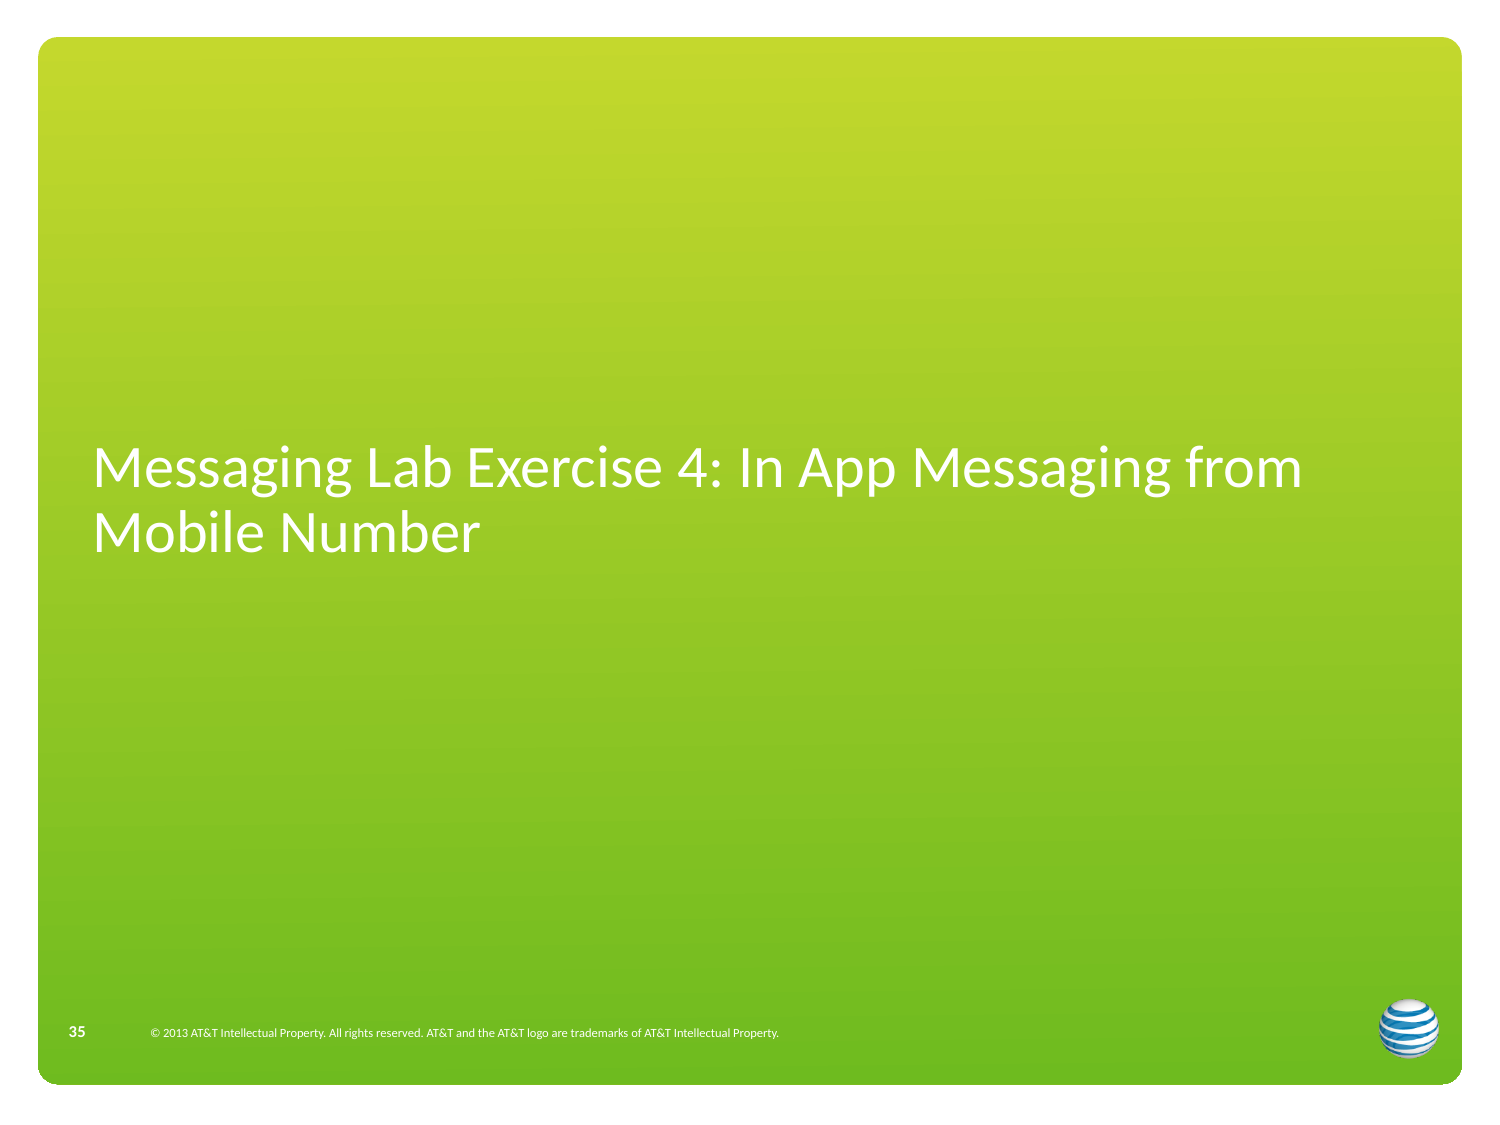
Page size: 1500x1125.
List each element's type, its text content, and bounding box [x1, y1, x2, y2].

slide_number 35 [53, 1000, 109, 1061]
picture [1377, 997, 1500, 1125]
footer © 2013 AT&T Intellectual Property. All rights reserved. AT&T and the AT&T logo are trademarks of AT&T Intellectual Property. [150, 1024, 1098, 1074]
title Messaging Lab Exercise 4: In App Messaging from Mobile Number [92, 370, 1403, 566]
